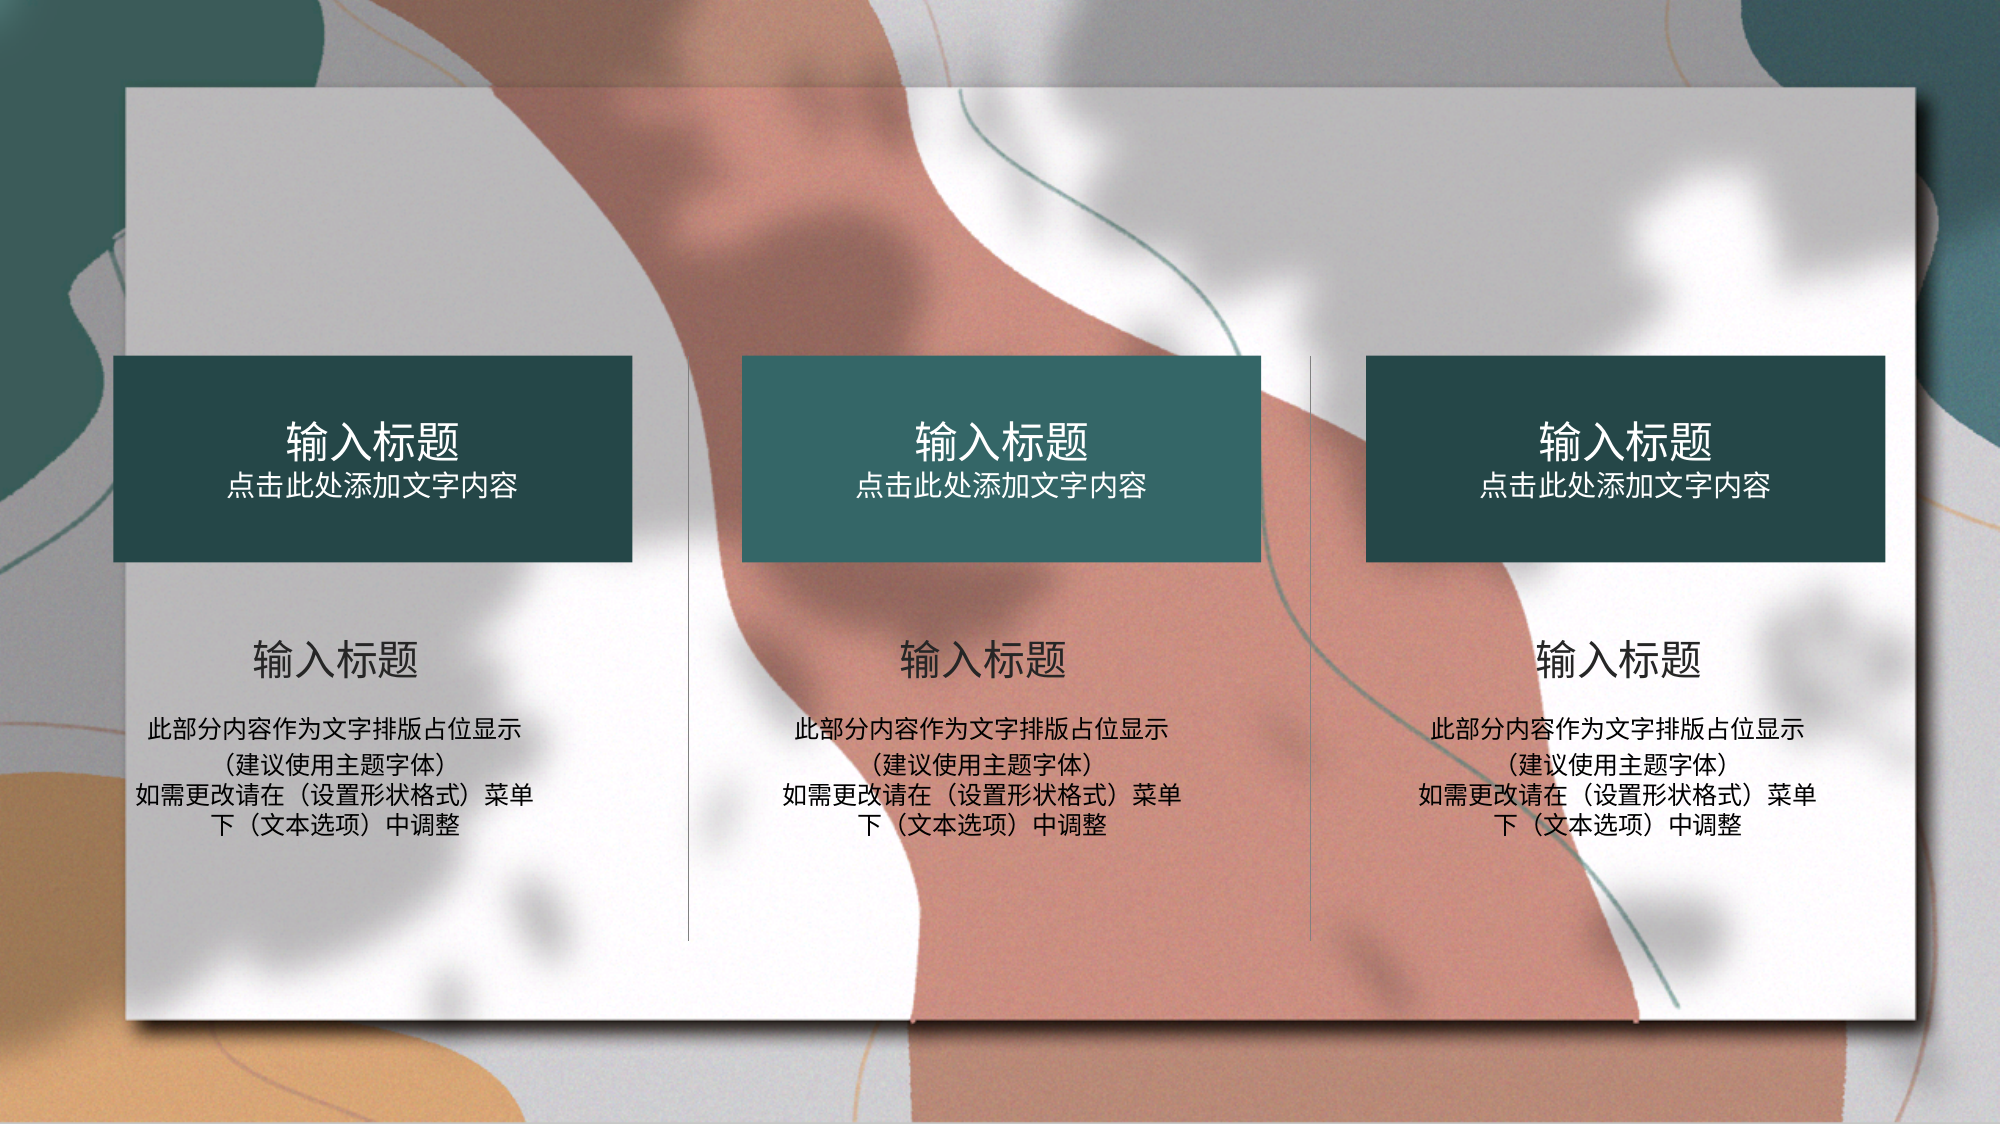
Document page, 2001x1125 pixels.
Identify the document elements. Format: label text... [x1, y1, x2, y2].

text_box 输入标题 [1398, 626, 1840, 692]
text_box 输入标题 [762, 626, 1205, 692]
text_box 此部分内容作为文字排版占位显示（建议使用主题字体） 如需更改请在（设置形状格式）菜单下（文本选项）中调整 [113, 699, 558, 847]
text_box 输入标题 点击此处添加文字内容 [112, 354, 634, 564]
text_box 输入标题 点击此处添加文字内容 [741, 354, 1263, 564]
text_box 此部分内容作为文字排版占位显示（建议使用主题字体） 如需更改请在（设置形状格式）菜单下（文本选项）中调整 [760, 699, 1205, 847]
text_box 输入标题 [115, 626, 558, 692]
picture [0, 0, 2000, 1125]
text_box 输入标题 点击此处添加文字内容 [1364, 354, 1887, 564]
text_box 此部分内容作为文字排版占位显示（建议使用主题字体） 如需更改请在（设置形状格式）菜单下（文本选项）中调整 [1396, 699, 1840, 847]
